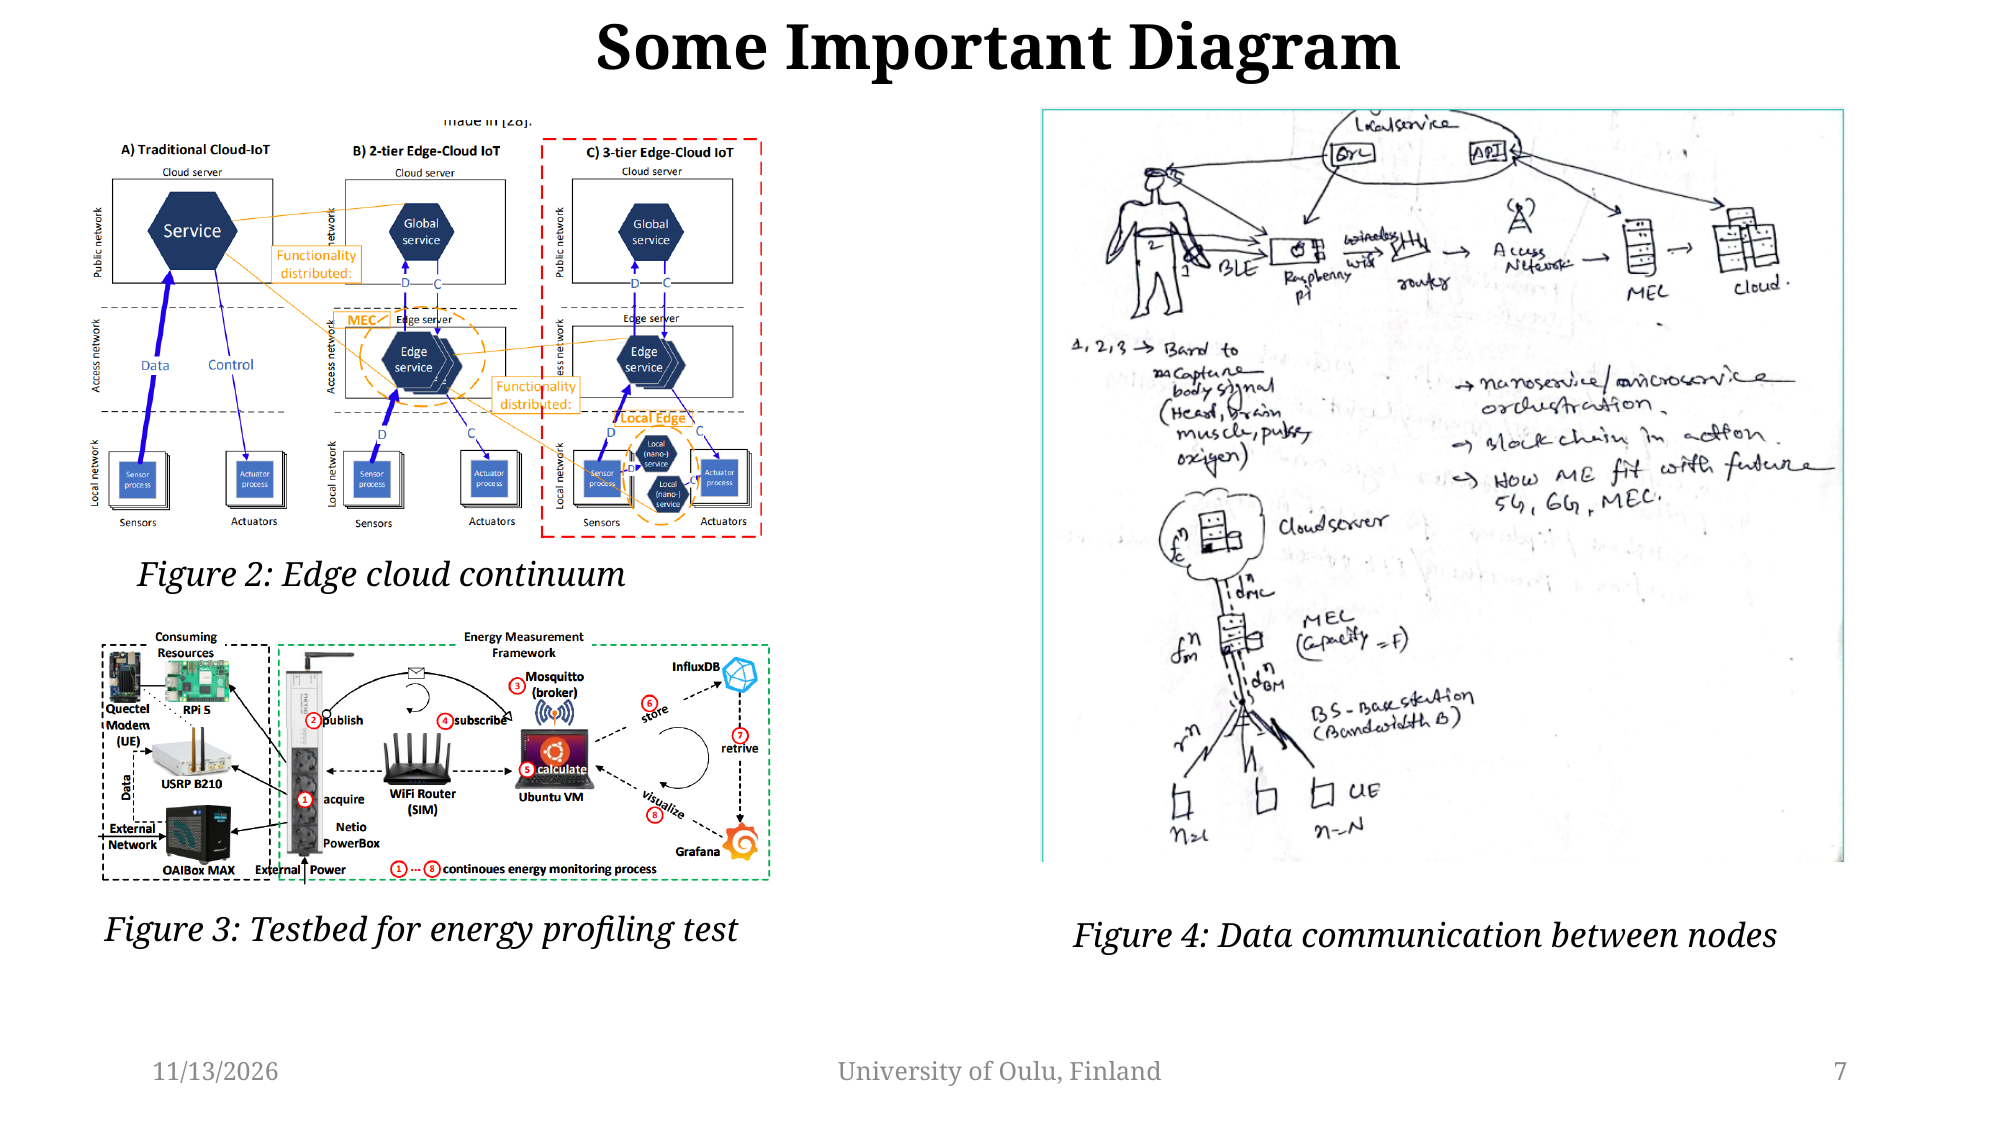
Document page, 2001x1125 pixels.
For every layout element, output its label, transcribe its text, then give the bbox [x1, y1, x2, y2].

picture [76, 120, 800, 539]
footer University of Oulu, Finland [662, 1042, 1338, 1103]
text_box Figure 2: Edge cloud continuum [122, 545, 642, 601]
picture [1040, 107, 1845, 862]
slide_number 7 [1412, 1042, 1863, 1103]
text_box Some Important Diagram [582, 0, 1418, 90]
text_box Figure 3: Testbed for energy profiling test [89, 901, 755, 956]
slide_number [137, 1042, 588, 1103]
text_box Figure 4: Data communication between nodes [1058, 906, 1794, 962]
picture [90, 612, 789, 894]
